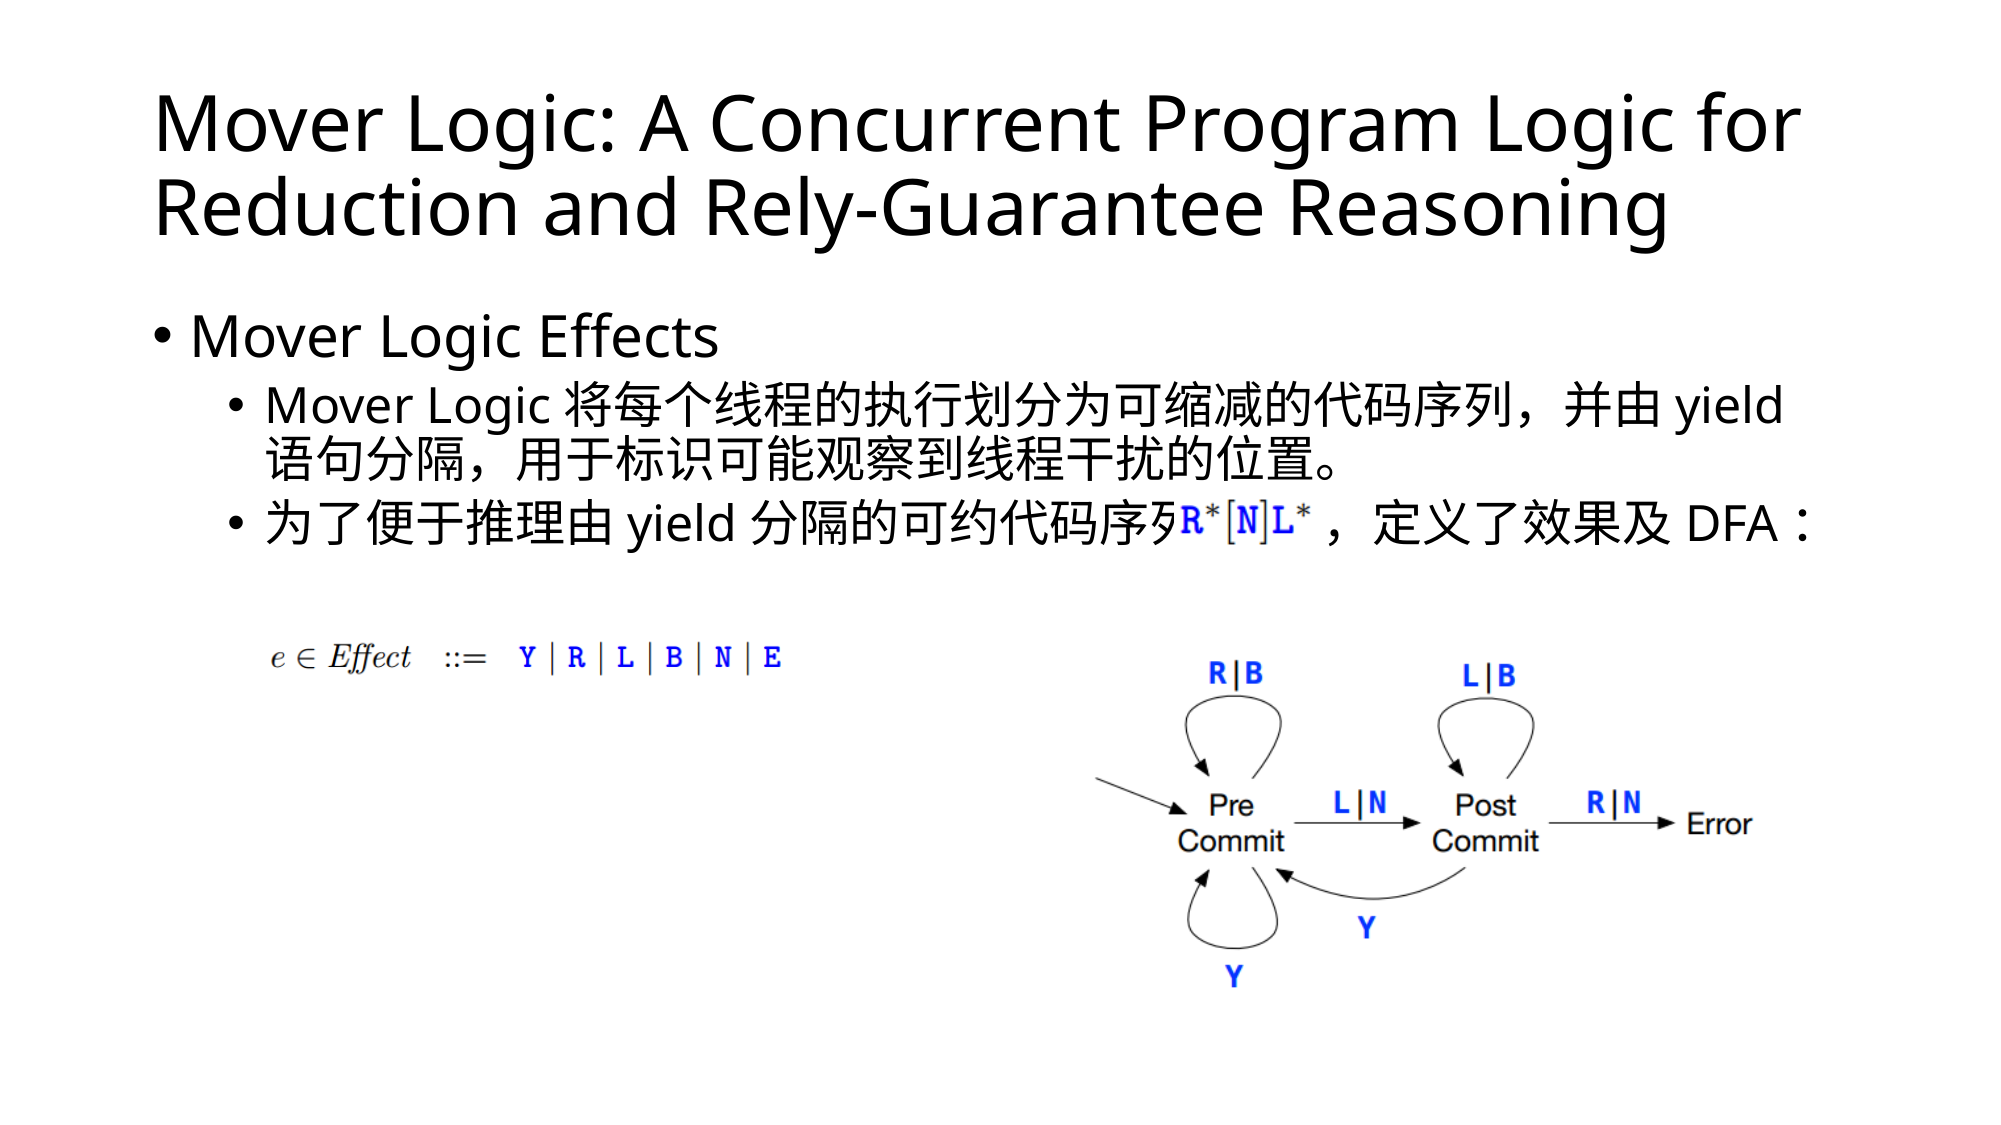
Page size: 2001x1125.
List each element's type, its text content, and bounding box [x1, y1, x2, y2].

picture [1032, 602, 1823, 1031]
list Mover Logic Effects Mover Logic将每个线程的执行划分为可缩减的代码序列，并由yield语句分隔，用于标识可能观察到线程干扰的位置。 为了便于推理由yield分隔的可约代码序列 ，定义了效果及DFA： [137, 299, 1863, 1014]
title Mover Logic: A Concurrent Program Logic for Reduction and Rely-Guarantee Reasoning [137, 59, 1863, 278]
picture [238, 606, 859, 707]
picture [1174, 490, 1324, 553]
